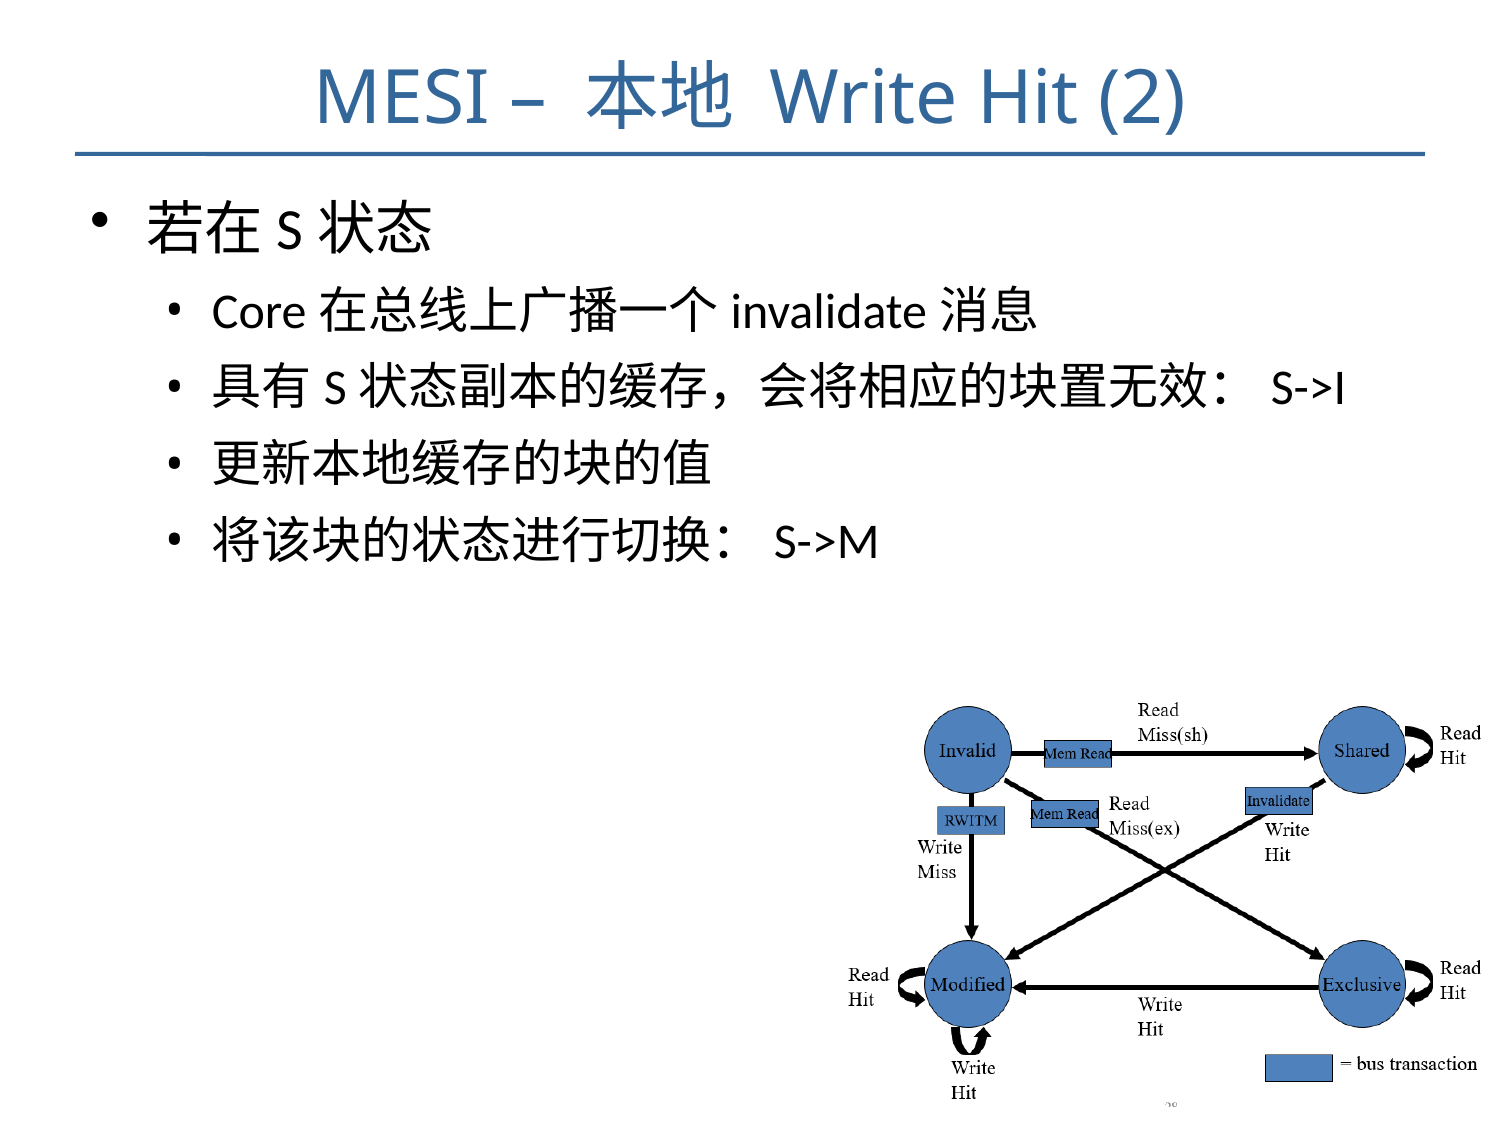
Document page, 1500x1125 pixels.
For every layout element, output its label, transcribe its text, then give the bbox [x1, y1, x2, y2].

picture [832, 682, 1500, 1108]
list 若在S状态 Core在总线上广播一个invalidate消息 具有S状态副本的缓存，会将相应的块置无效：S->I 更新本地缓存的块的值 将该块的状态进行切换：S->M [75, 187, 1425, 938]
title MESI – 本地 Write Hit (2) [0, 37, 1500, 150]
